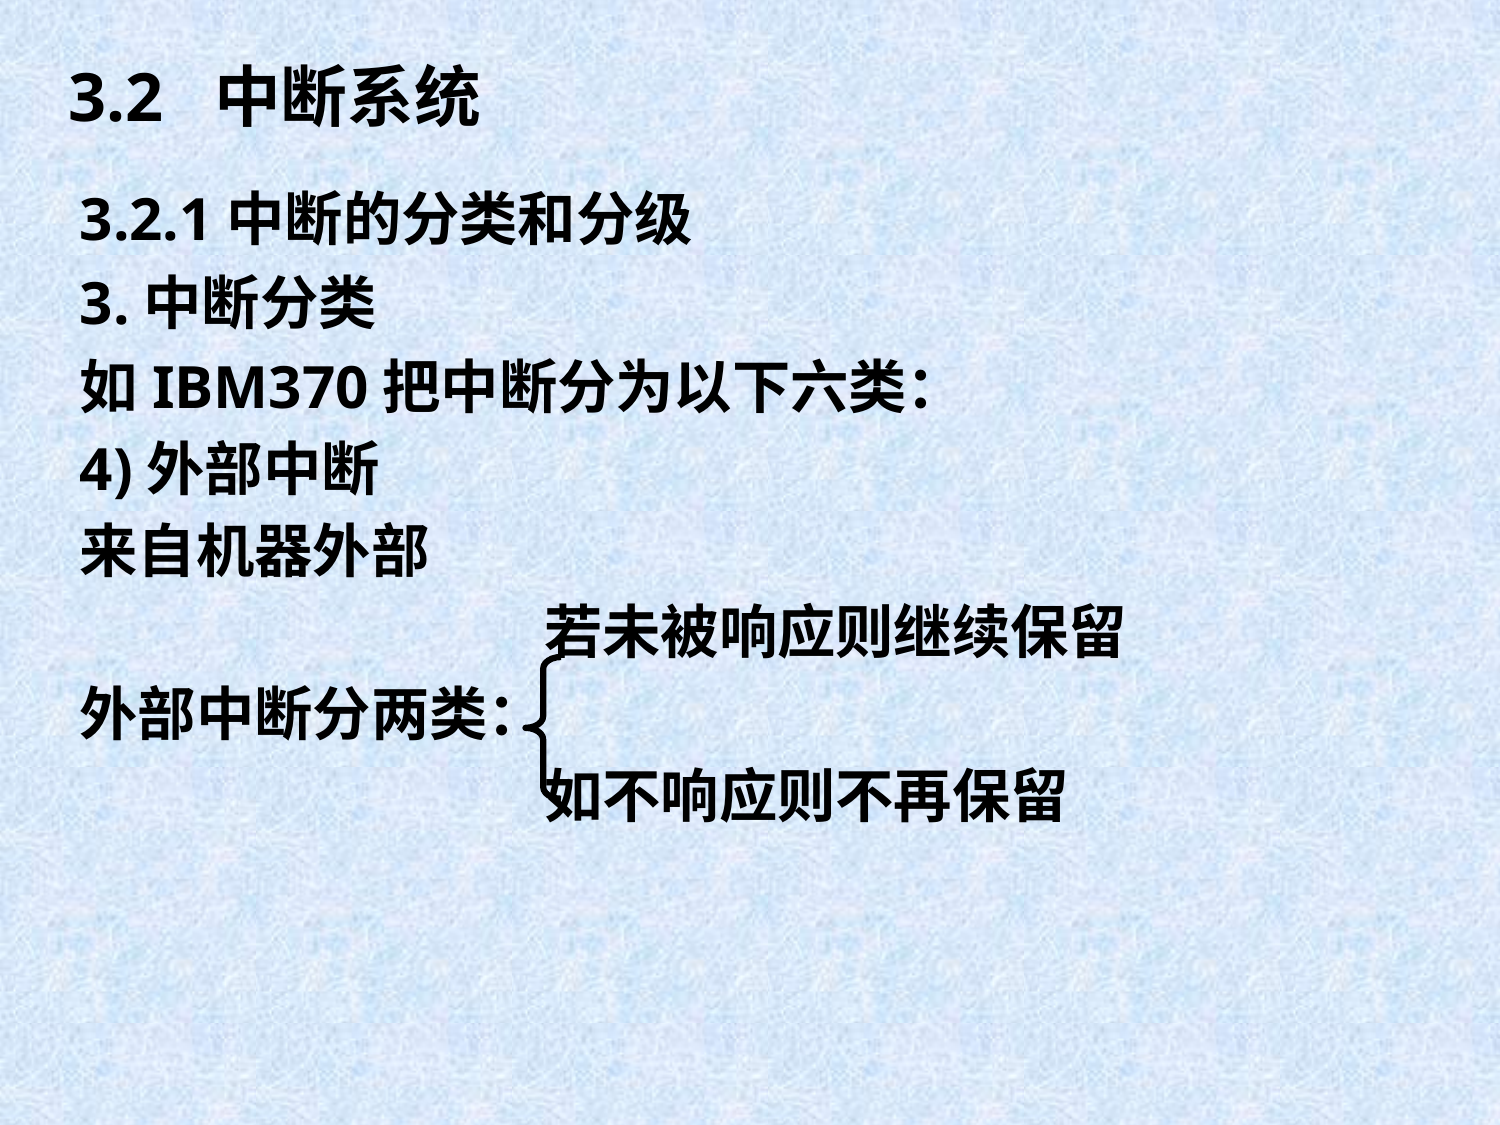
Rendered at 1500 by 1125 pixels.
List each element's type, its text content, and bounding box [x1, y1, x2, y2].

title 3.2 中断系统 [52, 42, 1404, 147]
text_box [525, 656, 561, 799]
list 3.2.1中断的分类和分级 3.中断分类 如IBM370把中断分为以下六类： 4)外部中断 来自机器外部 若未被响应则继续保留 外部中断分两类： 如不响应则不再保留 [64, 160, 1436, 1125]
picture [0, 0, 1500, 1125]
